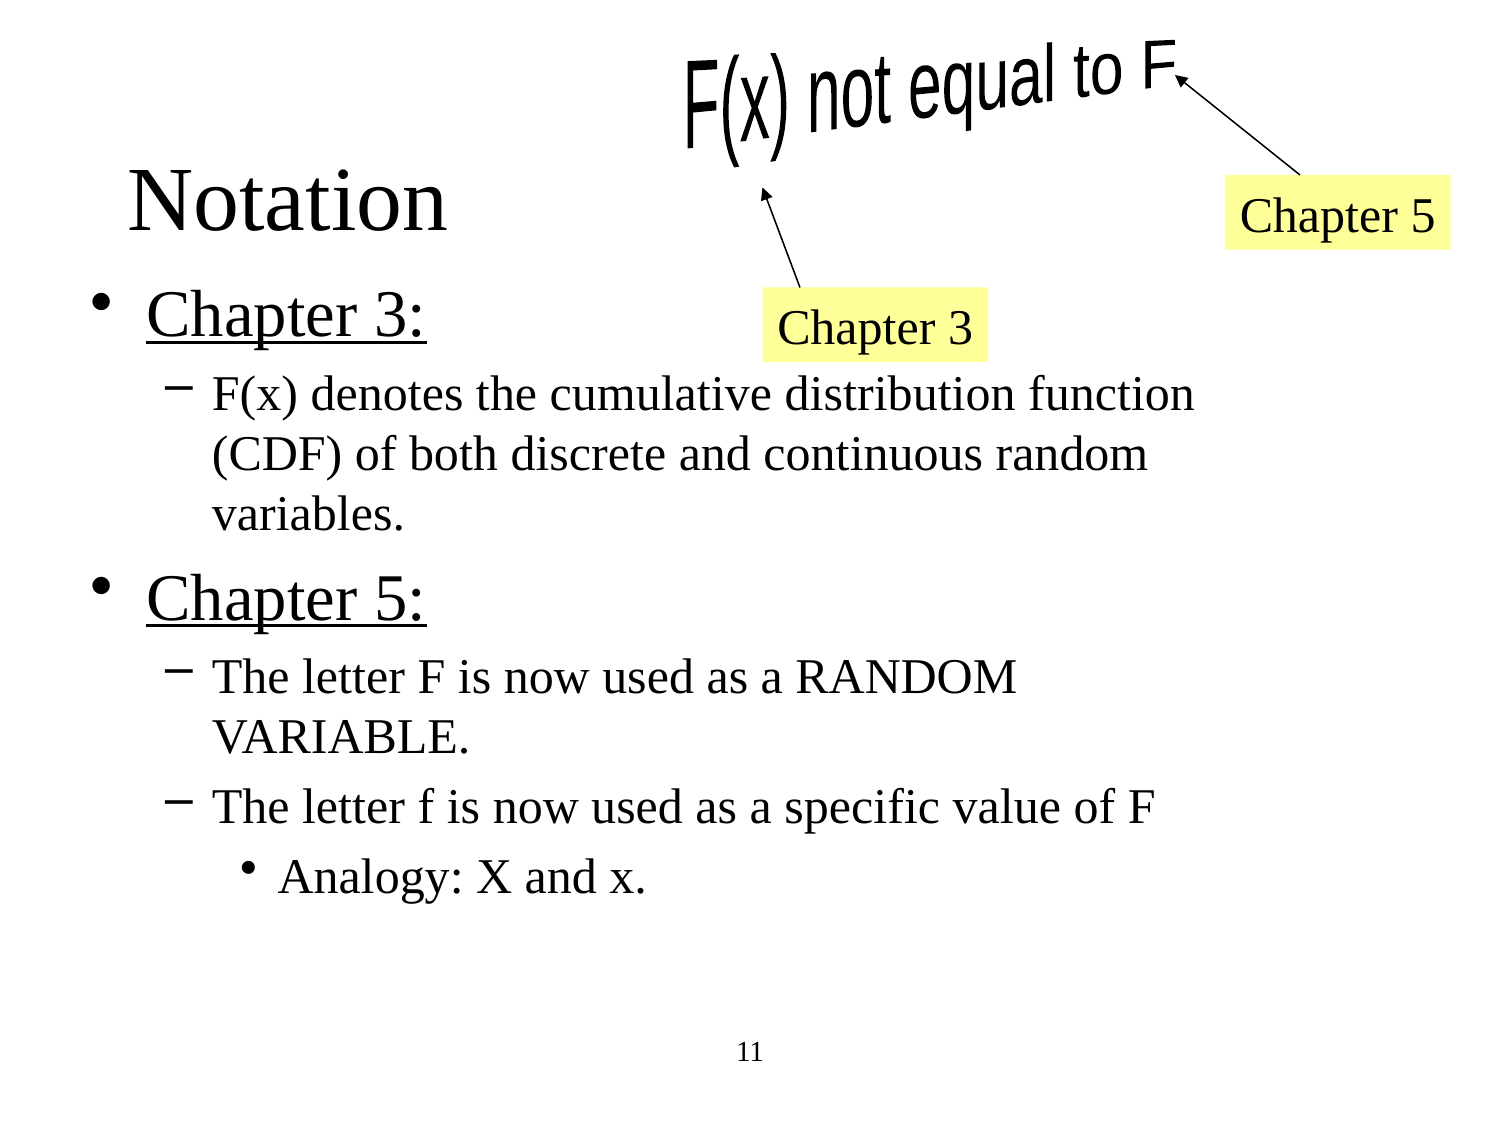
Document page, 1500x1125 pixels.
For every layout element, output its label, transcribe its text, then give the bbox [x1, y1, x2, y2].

text_box [1174, 75, 1301, 176]
text_box Chapter 3 [762, 287, 989, 363]
title Notation [112, 99, 1388, 288]
slide_number 11 [512, 1024, 988, 1101]
text_box Chapter 5 [1224, 174, 1451, 250]
list Chapter 3: F(x) denotes the cumulative distribution function (CDF) of both discrete and continuous random variables. Chapter 5: The letter F is now used as a RANDOM VARIABLE. The letter f is now used as a specific value of F Analogy: X and x. [75, 262, 1300, 1062]
text_box [760, 187, 801, 288]
